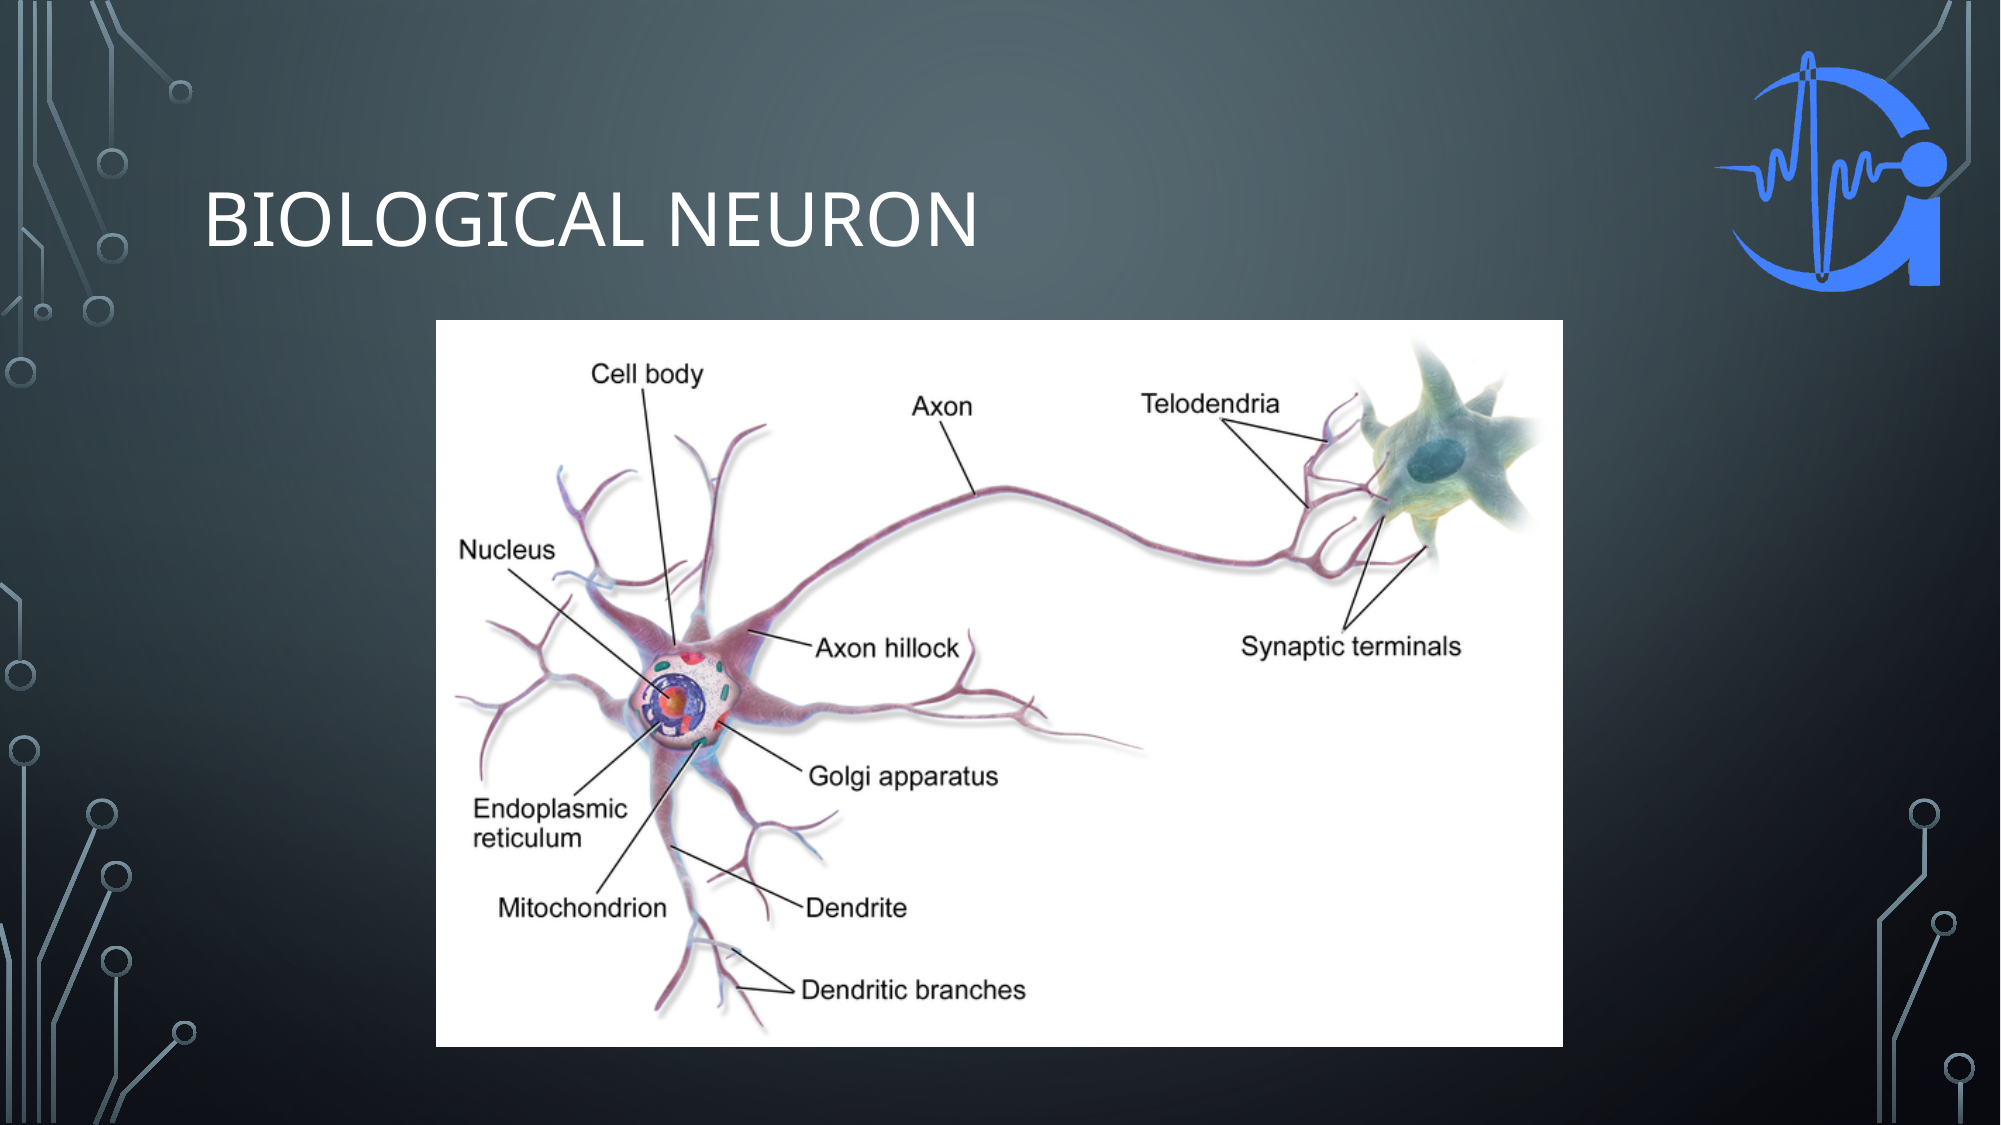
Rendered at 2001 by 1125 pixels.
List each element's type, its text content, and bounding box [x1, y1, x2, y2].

picture [1714, 51, 1947, 292]
picture [436, 320, 1564, 1048]
title Biological neuron [187, 101, 1714, 344]
